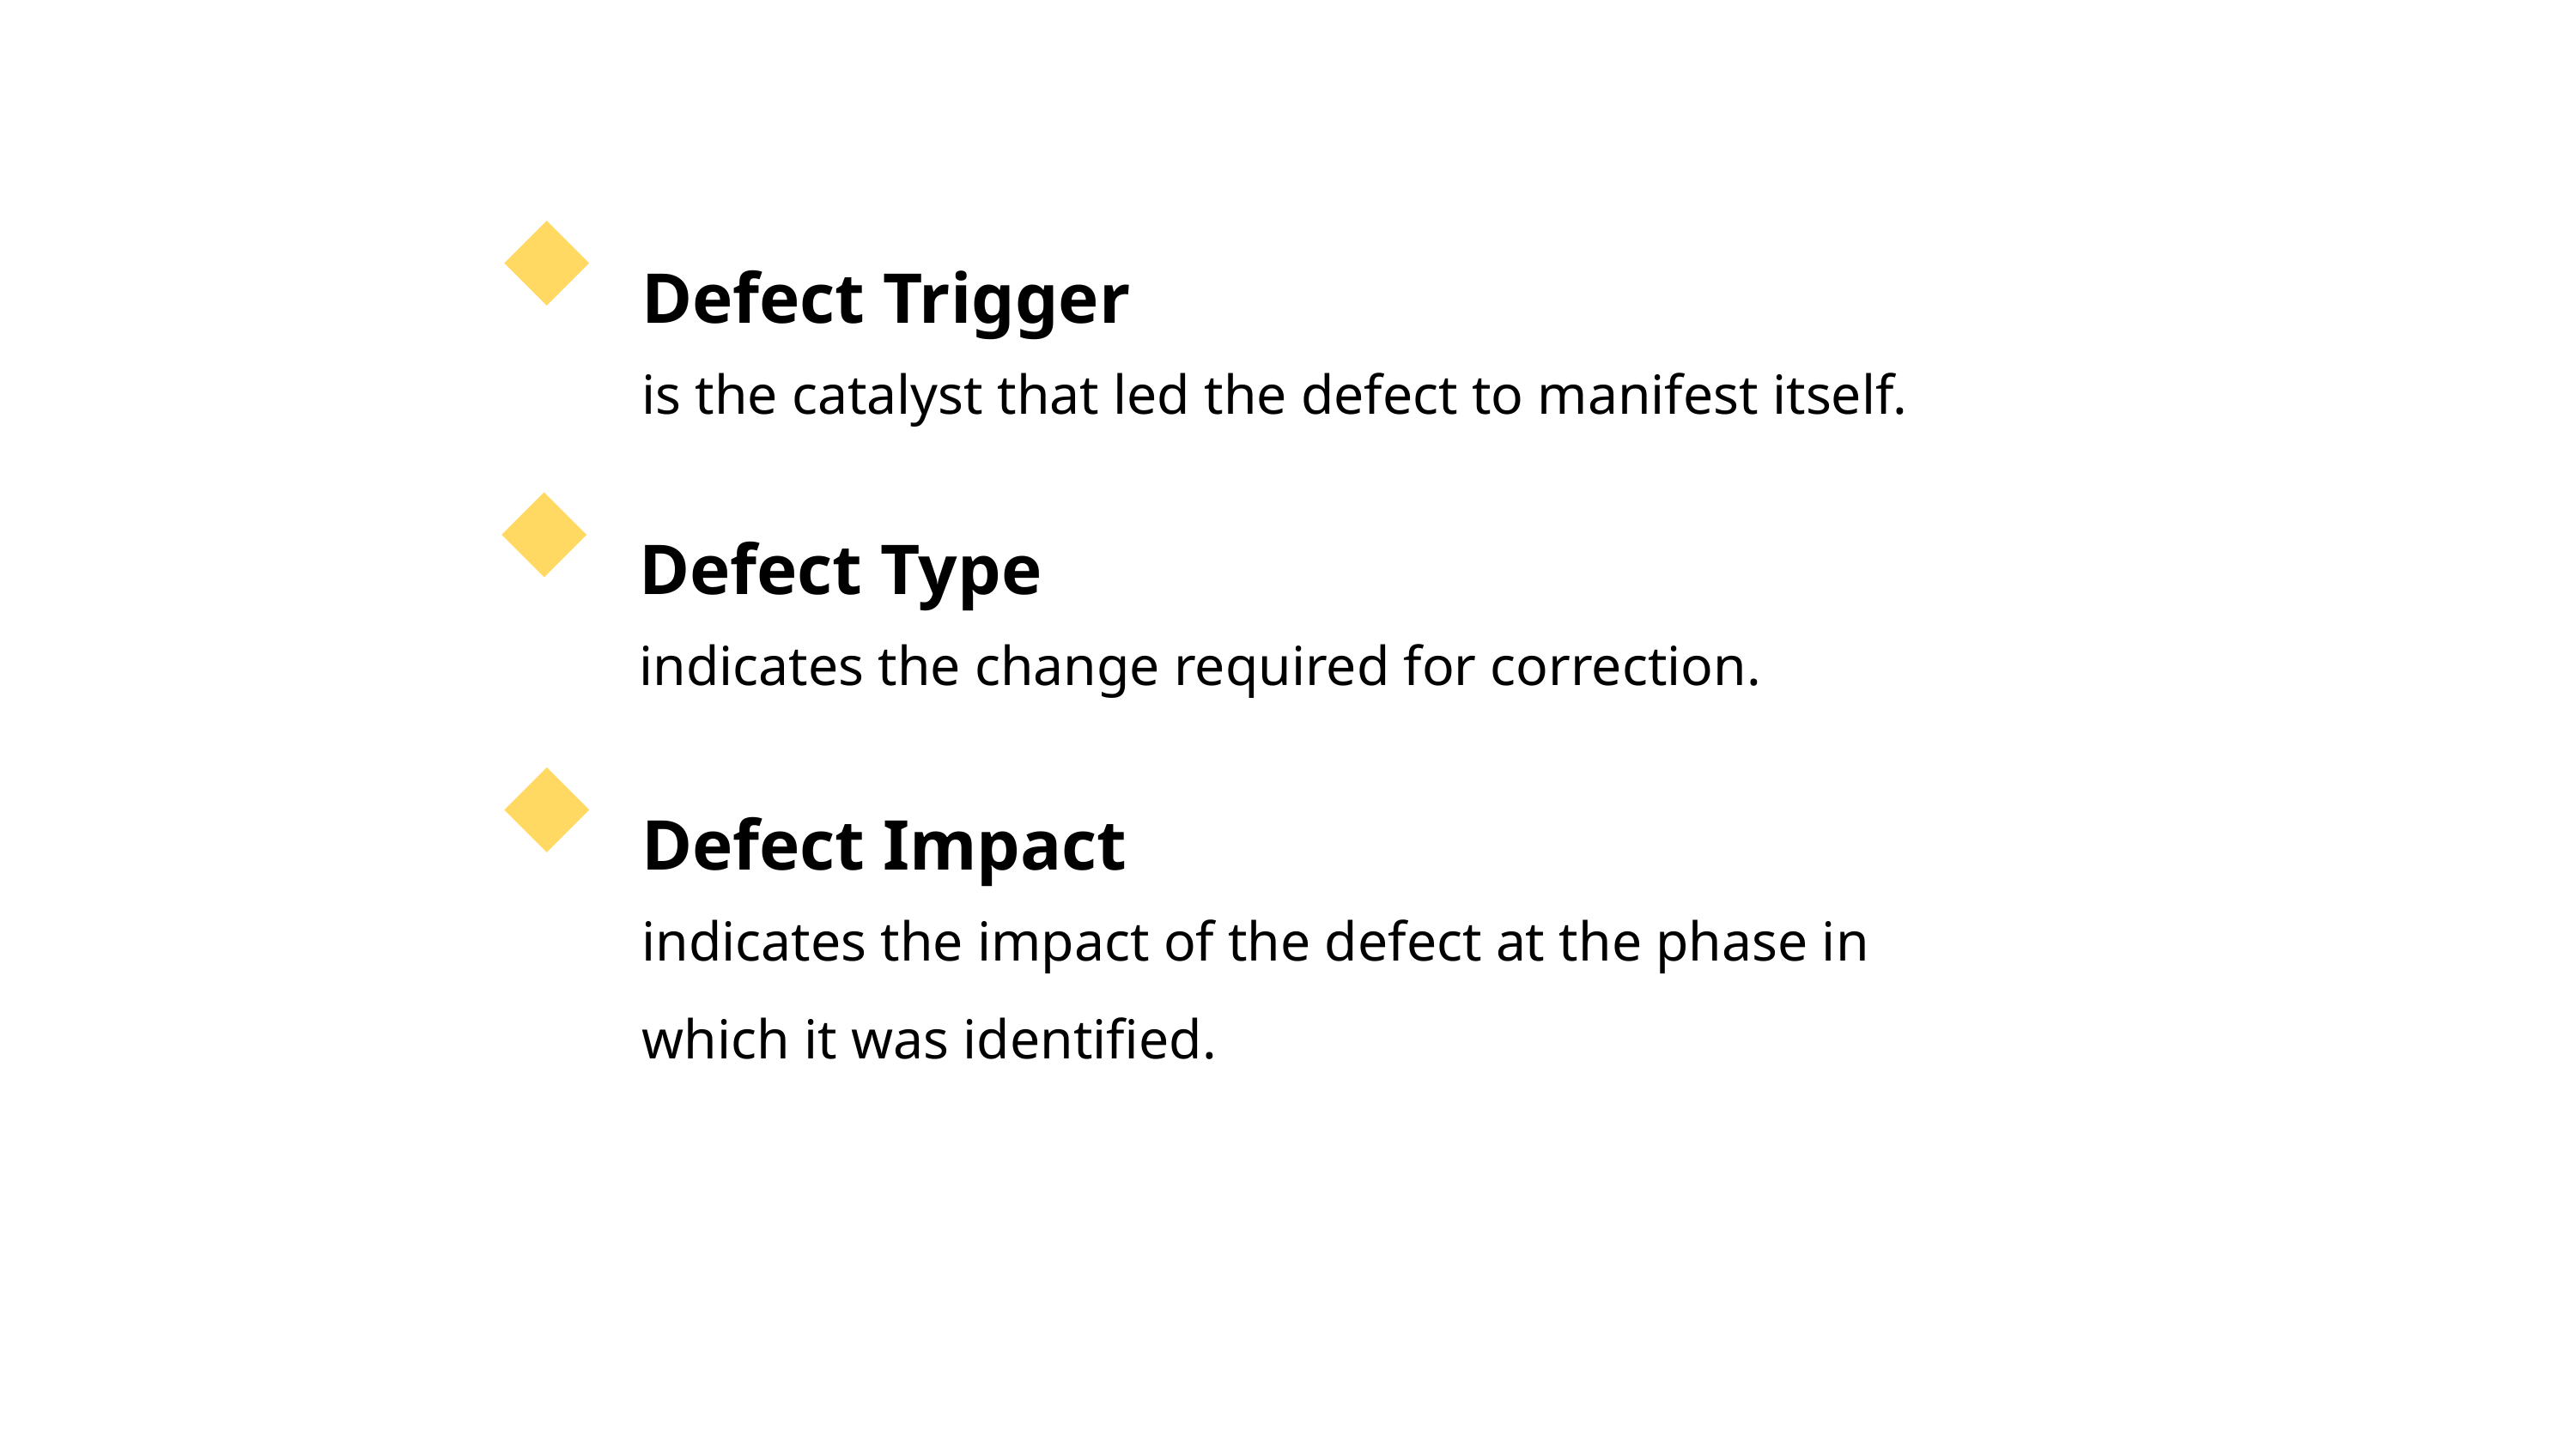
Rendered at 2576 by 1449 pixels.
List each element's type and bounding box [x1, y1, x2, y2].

text_box [501, 212, 2075, 1028]
